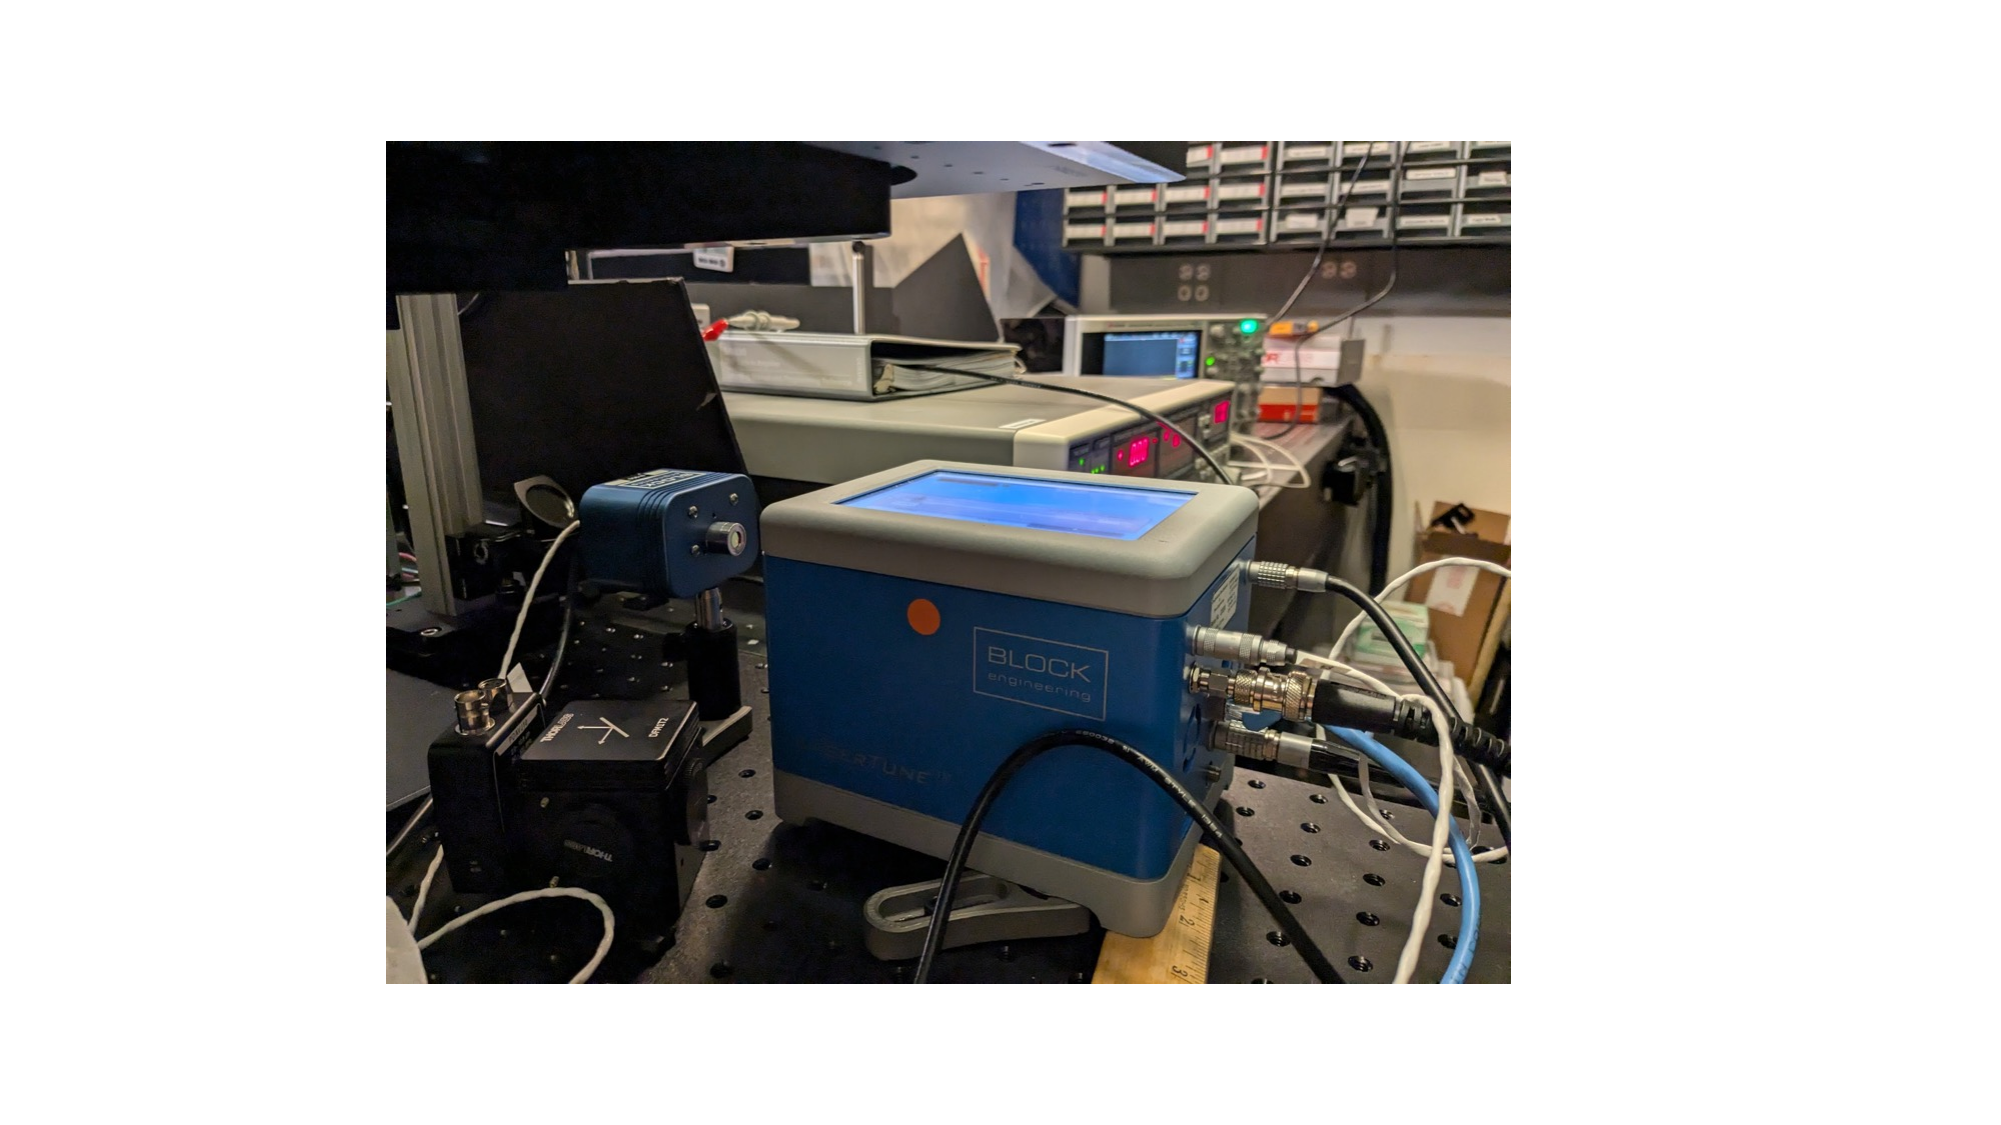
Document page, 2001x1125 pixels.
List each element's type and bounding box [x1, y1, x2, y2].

picture [386, 140, 1512, 985]
